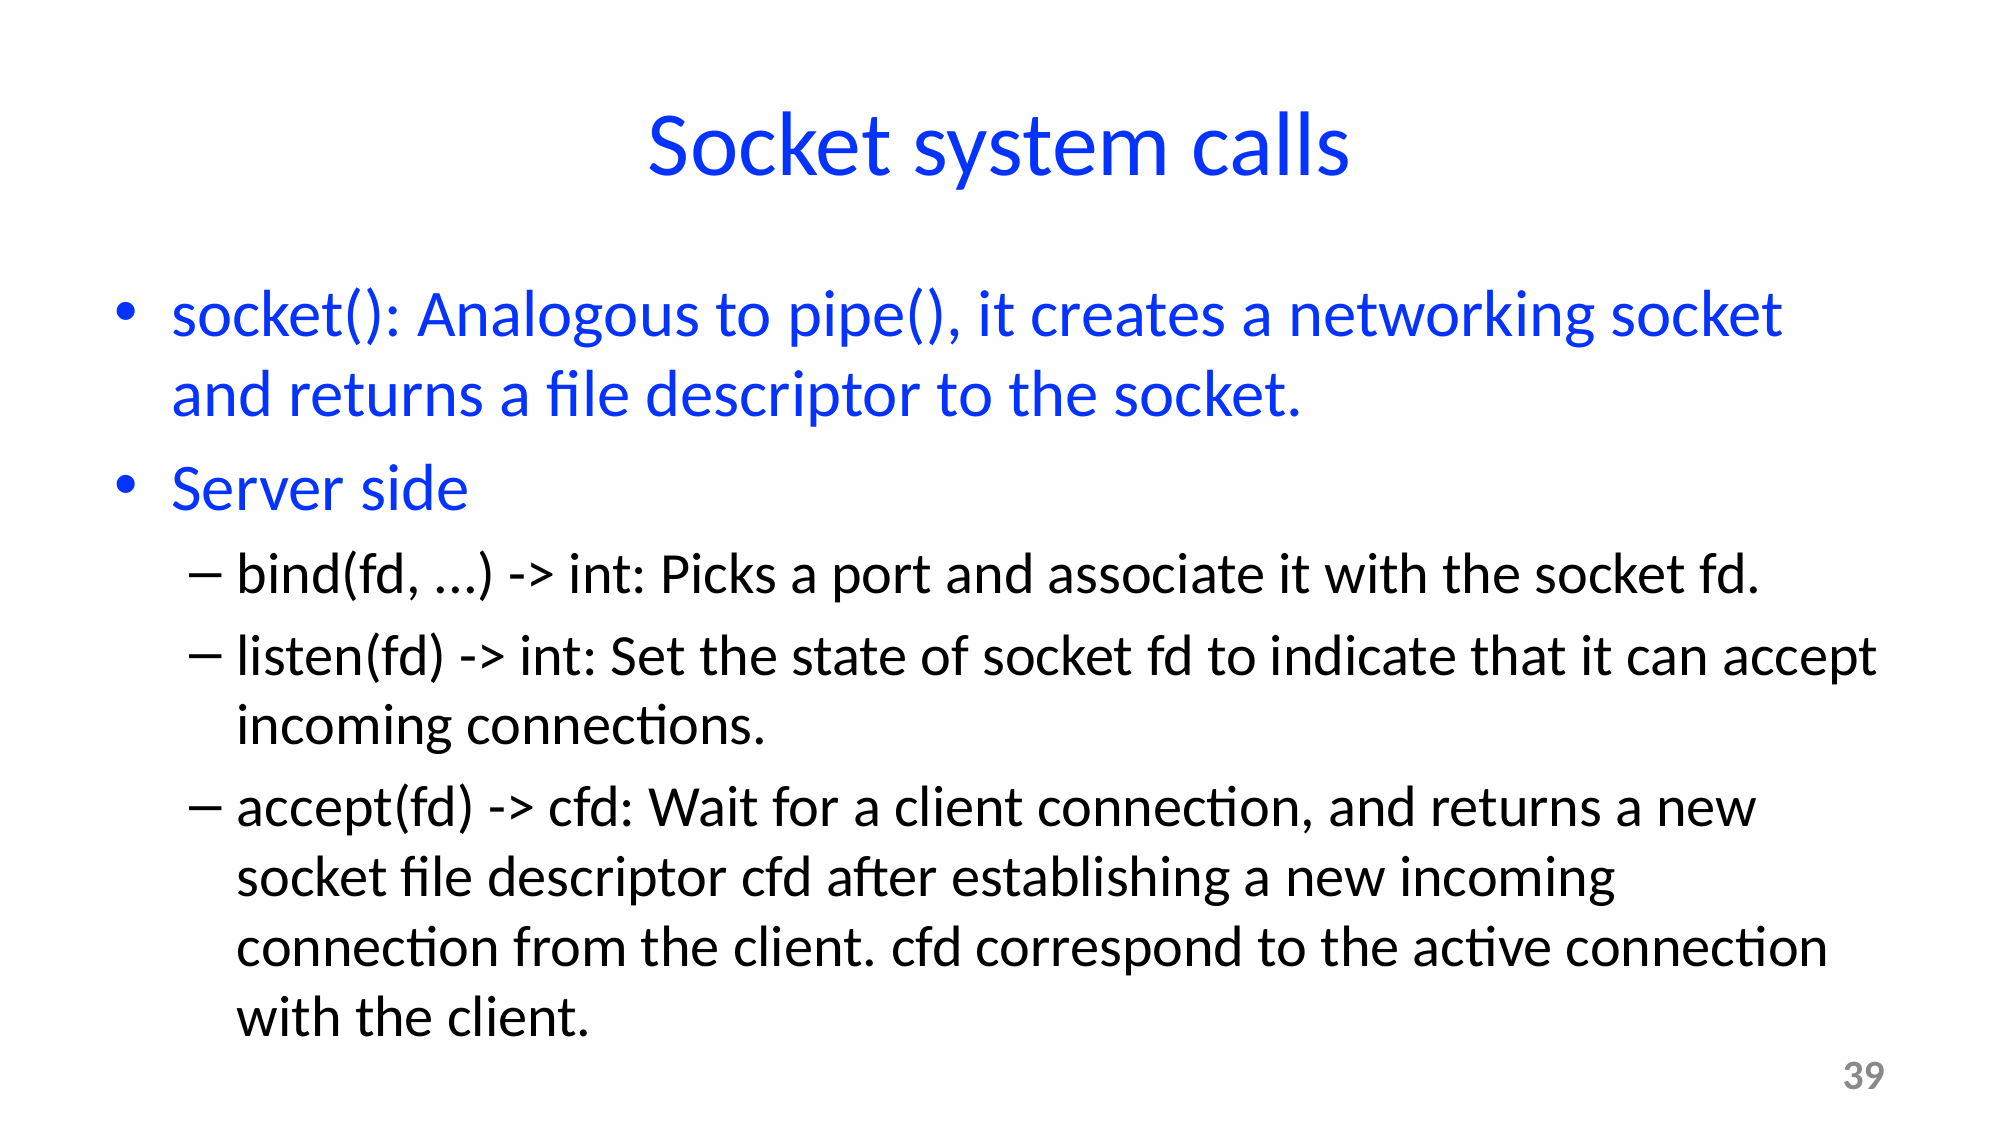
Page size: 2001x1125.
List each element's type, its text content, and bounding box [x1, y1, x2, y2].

list socket(): Analogous to pipe(), it creates a networking socket and returns a file descriptor to the socket. Server side bind(fd, ...) -> int: Picks a port and associate it with the socket fd. listen(fd) -> int: Set the state of socket fd to indicate that it can accept incoming connections. accept(fd) -> cfd: Wait for a client connection, and returns a new socket file descriptor cfd after establishing a new incoming connection from the client. cfd correspond to the active connection with the client. [99, 262, 1901, 1006]
title Socket system calls [99, 44, 1901, 233]
slide_number 39 [1433, 1042, 1900, 1103]
